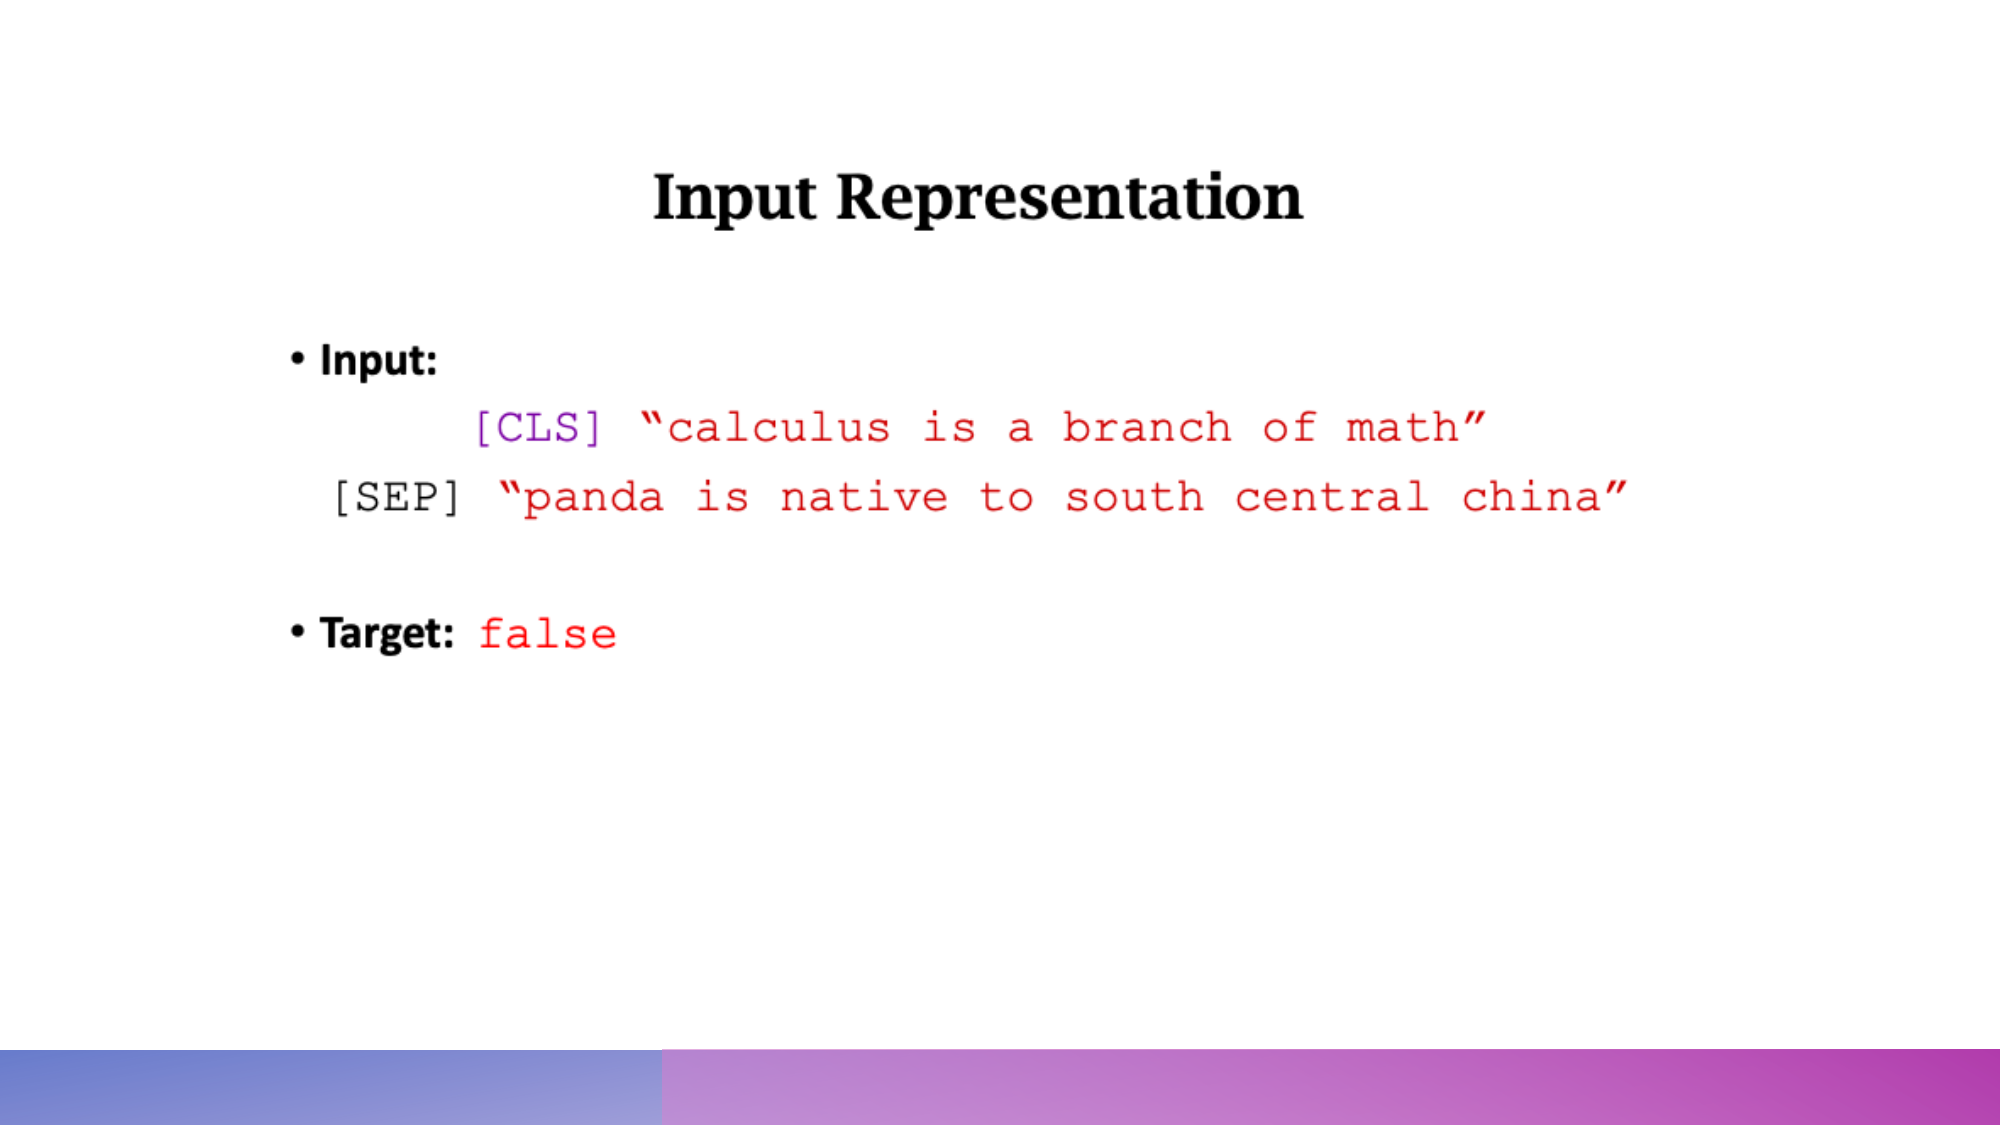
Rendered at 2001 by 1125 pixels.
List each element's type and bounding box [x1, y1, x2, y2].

picture [166, 131, 1792, 1046]
